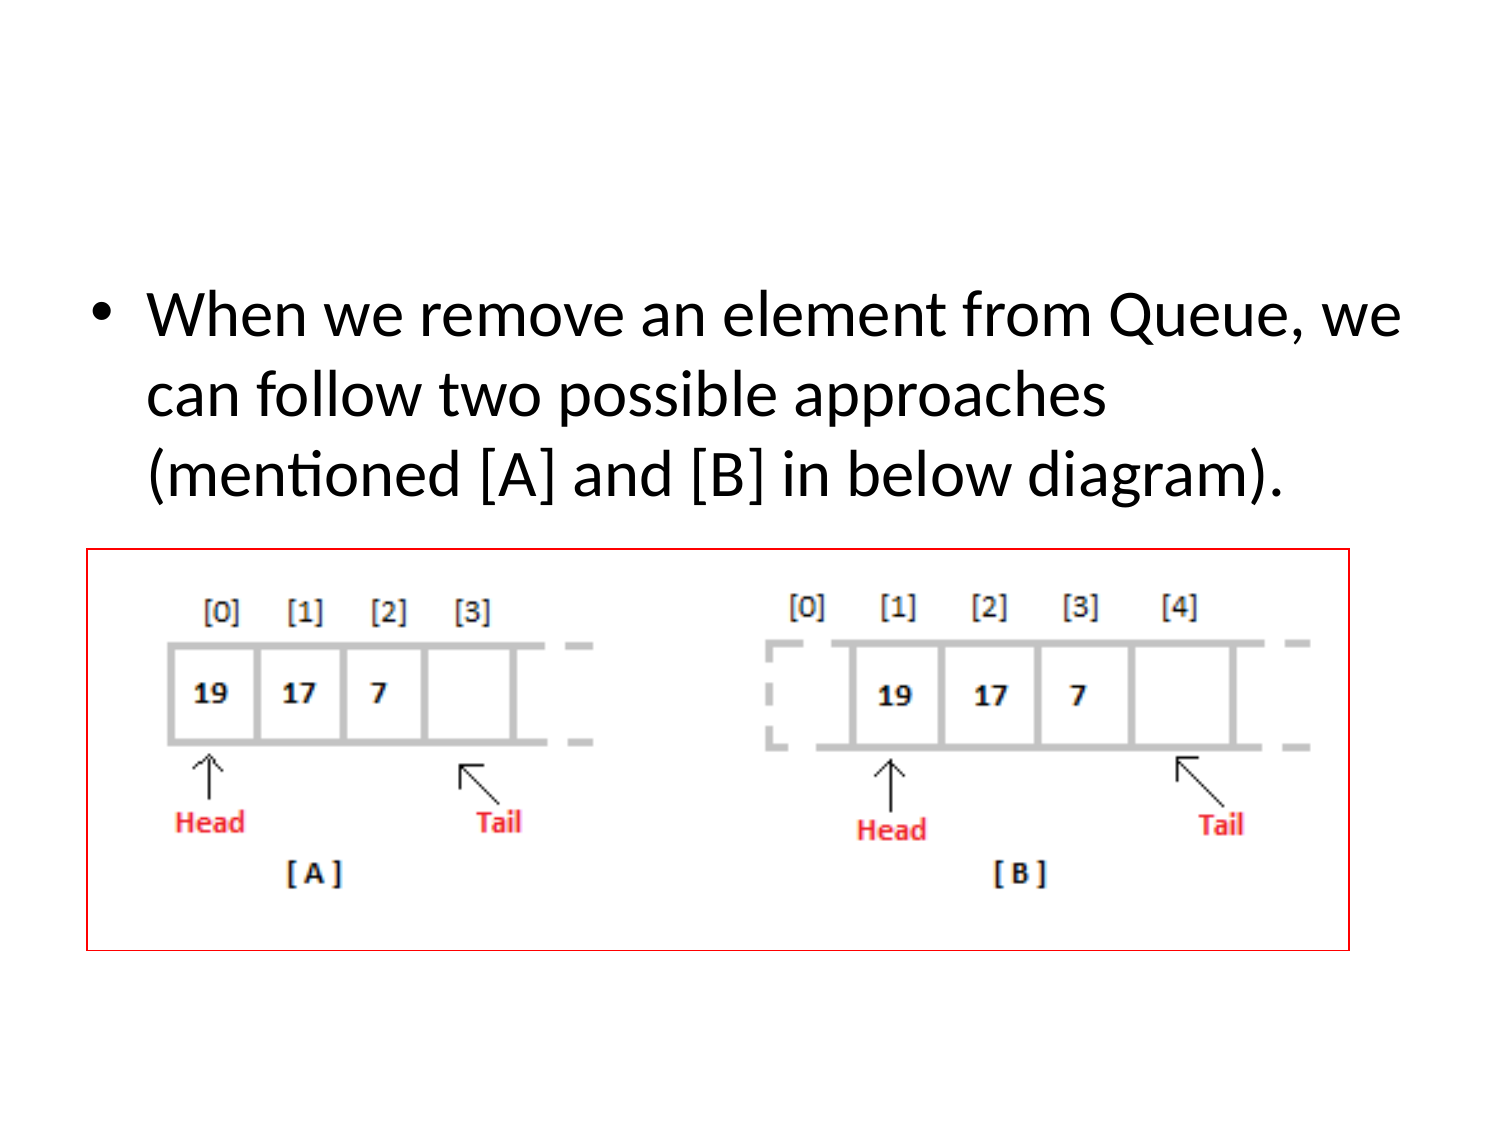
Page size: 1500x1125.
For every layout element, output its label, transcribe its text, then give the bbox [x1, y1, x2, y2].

list When we remove an element from Queue, we can follow two possible approaches (mentioned [A] and [B] in below diagram). [75, 262, 1425, 1005]
picture [87, 549, 1349, 951]
